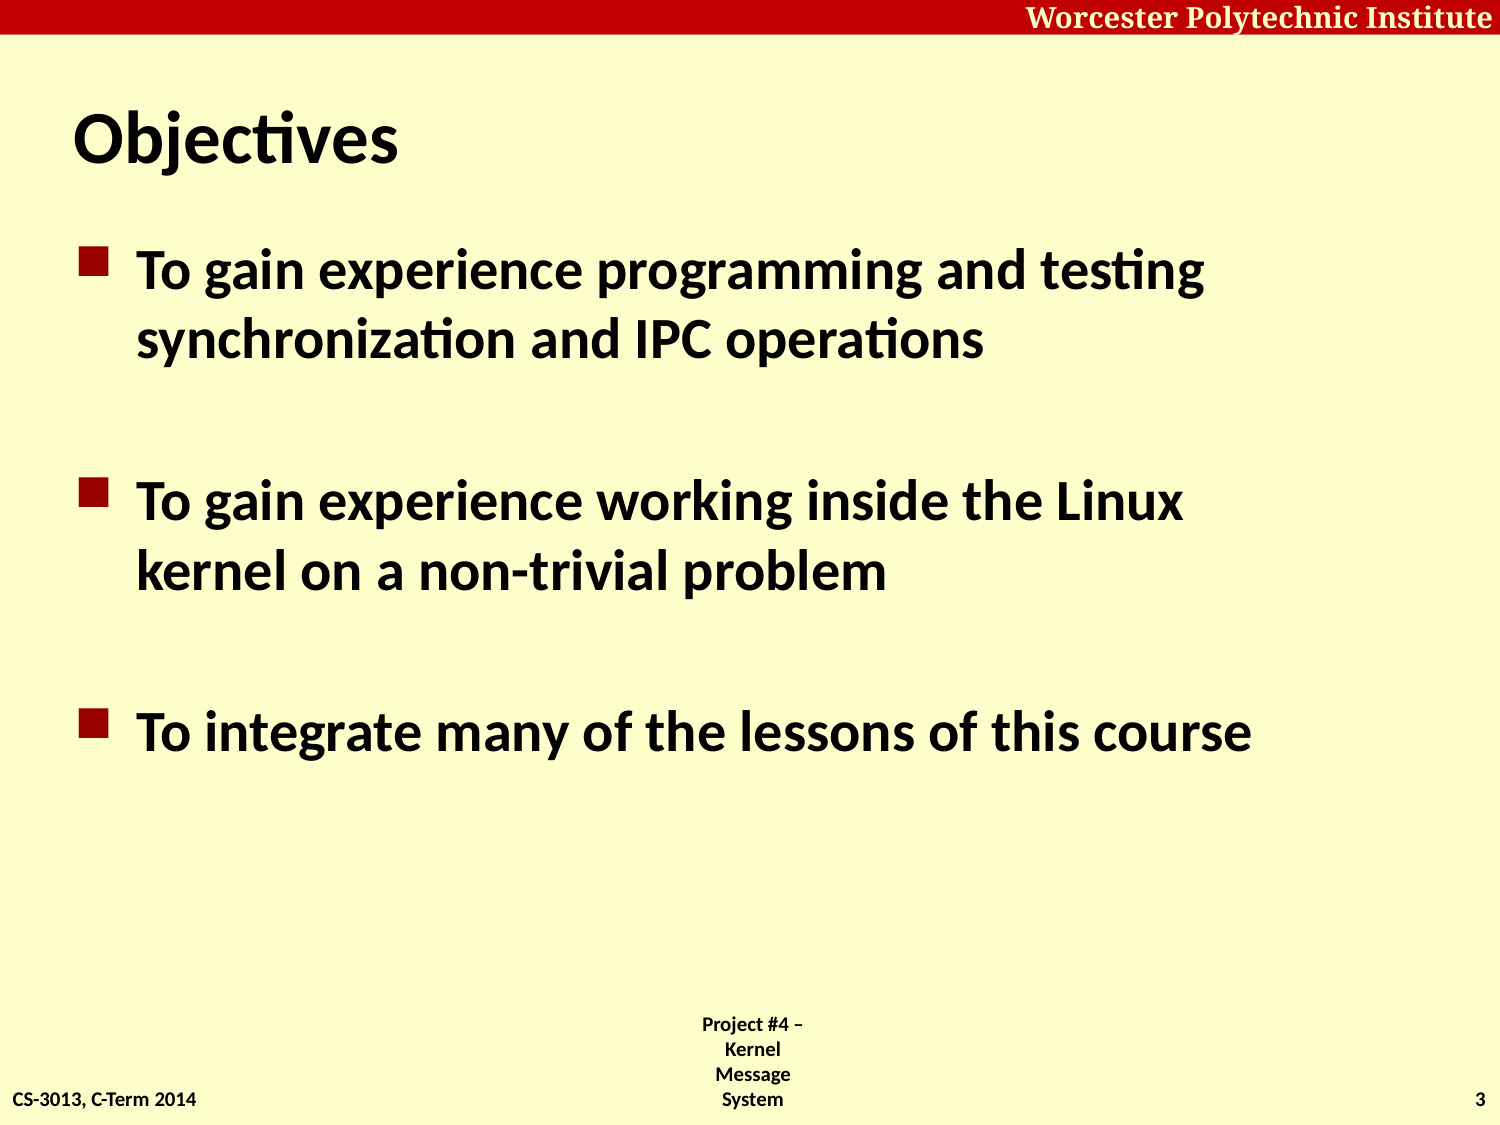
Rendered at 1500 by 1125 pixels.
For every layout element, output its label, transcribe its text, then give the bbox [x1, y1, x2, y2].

slide_number 3 [1460, 1085, 1486, 1111]
slide_number CS-3013, C-Term 2014 [12, 1085, 205, 1111]
list To gain experience programming and testing synchronization and IPC operations To gain experience working inside the Linux kernel on a non-trivial problem To integrate many of the lessons of this course [64, 223, 1361, 1040]
footer Project #4 – Kernel Message System [691, 1084, 809, 1111]
title Objectives [58, 71, 1305, 197]
